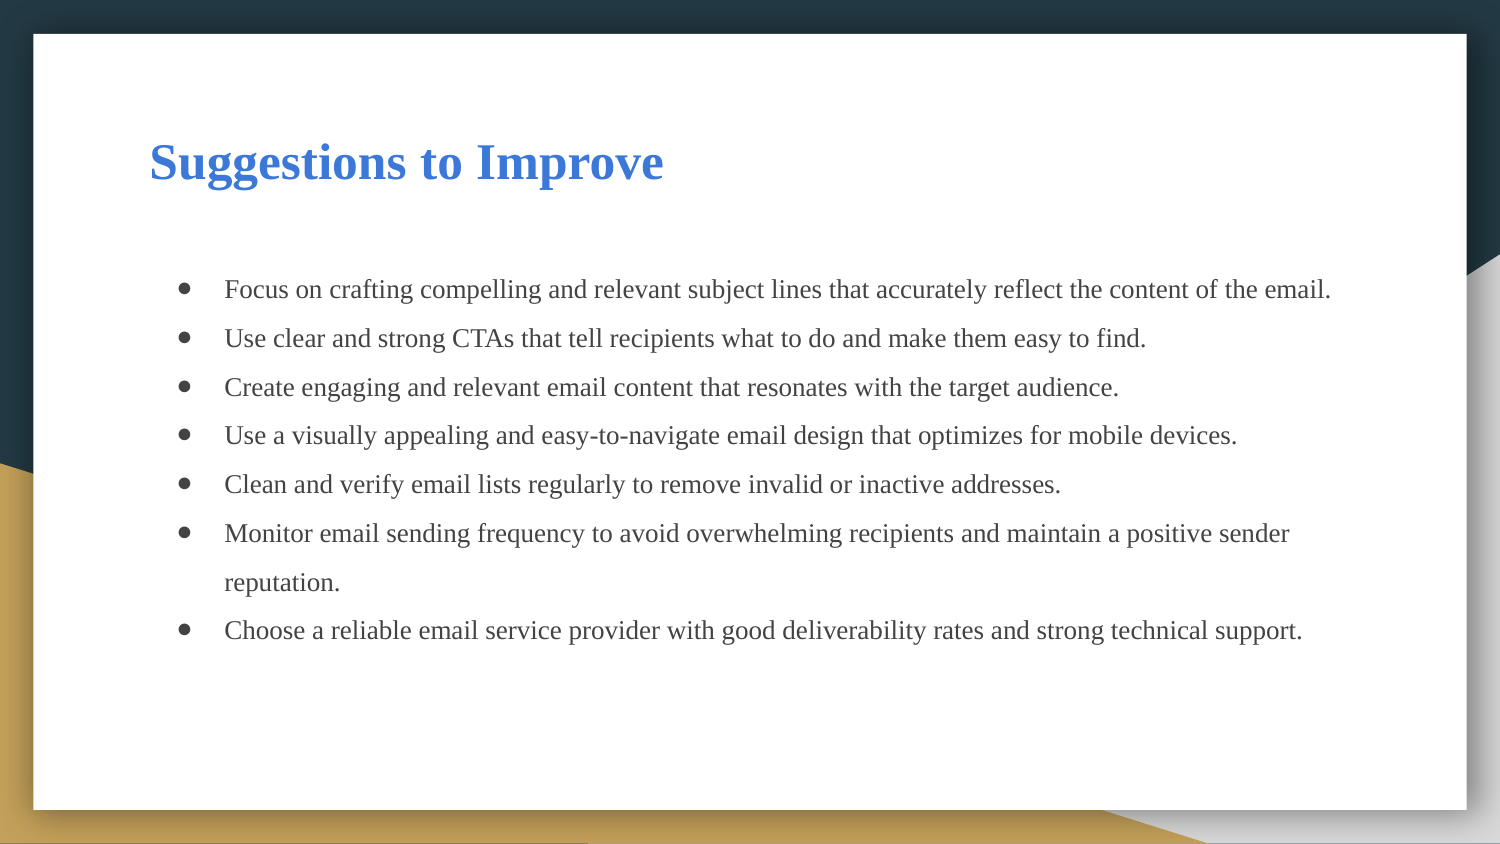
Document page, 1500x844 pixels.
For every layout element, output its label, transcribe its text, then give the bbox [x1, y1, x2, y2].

title Suggestions to Improve [134, 113, 1366, 206]
list Focus on crafting compelling and relevant subject lines that accurately reflect the content of the email. Use clear and strong CTAs that tell recipients what to do and make them easy to find. Create engaging and relevant email content that resonates with the target audience. Use a visually appealing and easy-to-navigate email design that optimizes for mobile devices. Clean and verify email lists regularly to remove invalid or inactive addresses. Monitor email sending frequency to avoid overwhelming recipients and maintain a positive sender reputation. Choose a reliable email service provider with good deliverability rates and strong technical support. [134, 240, 1366, 642]
